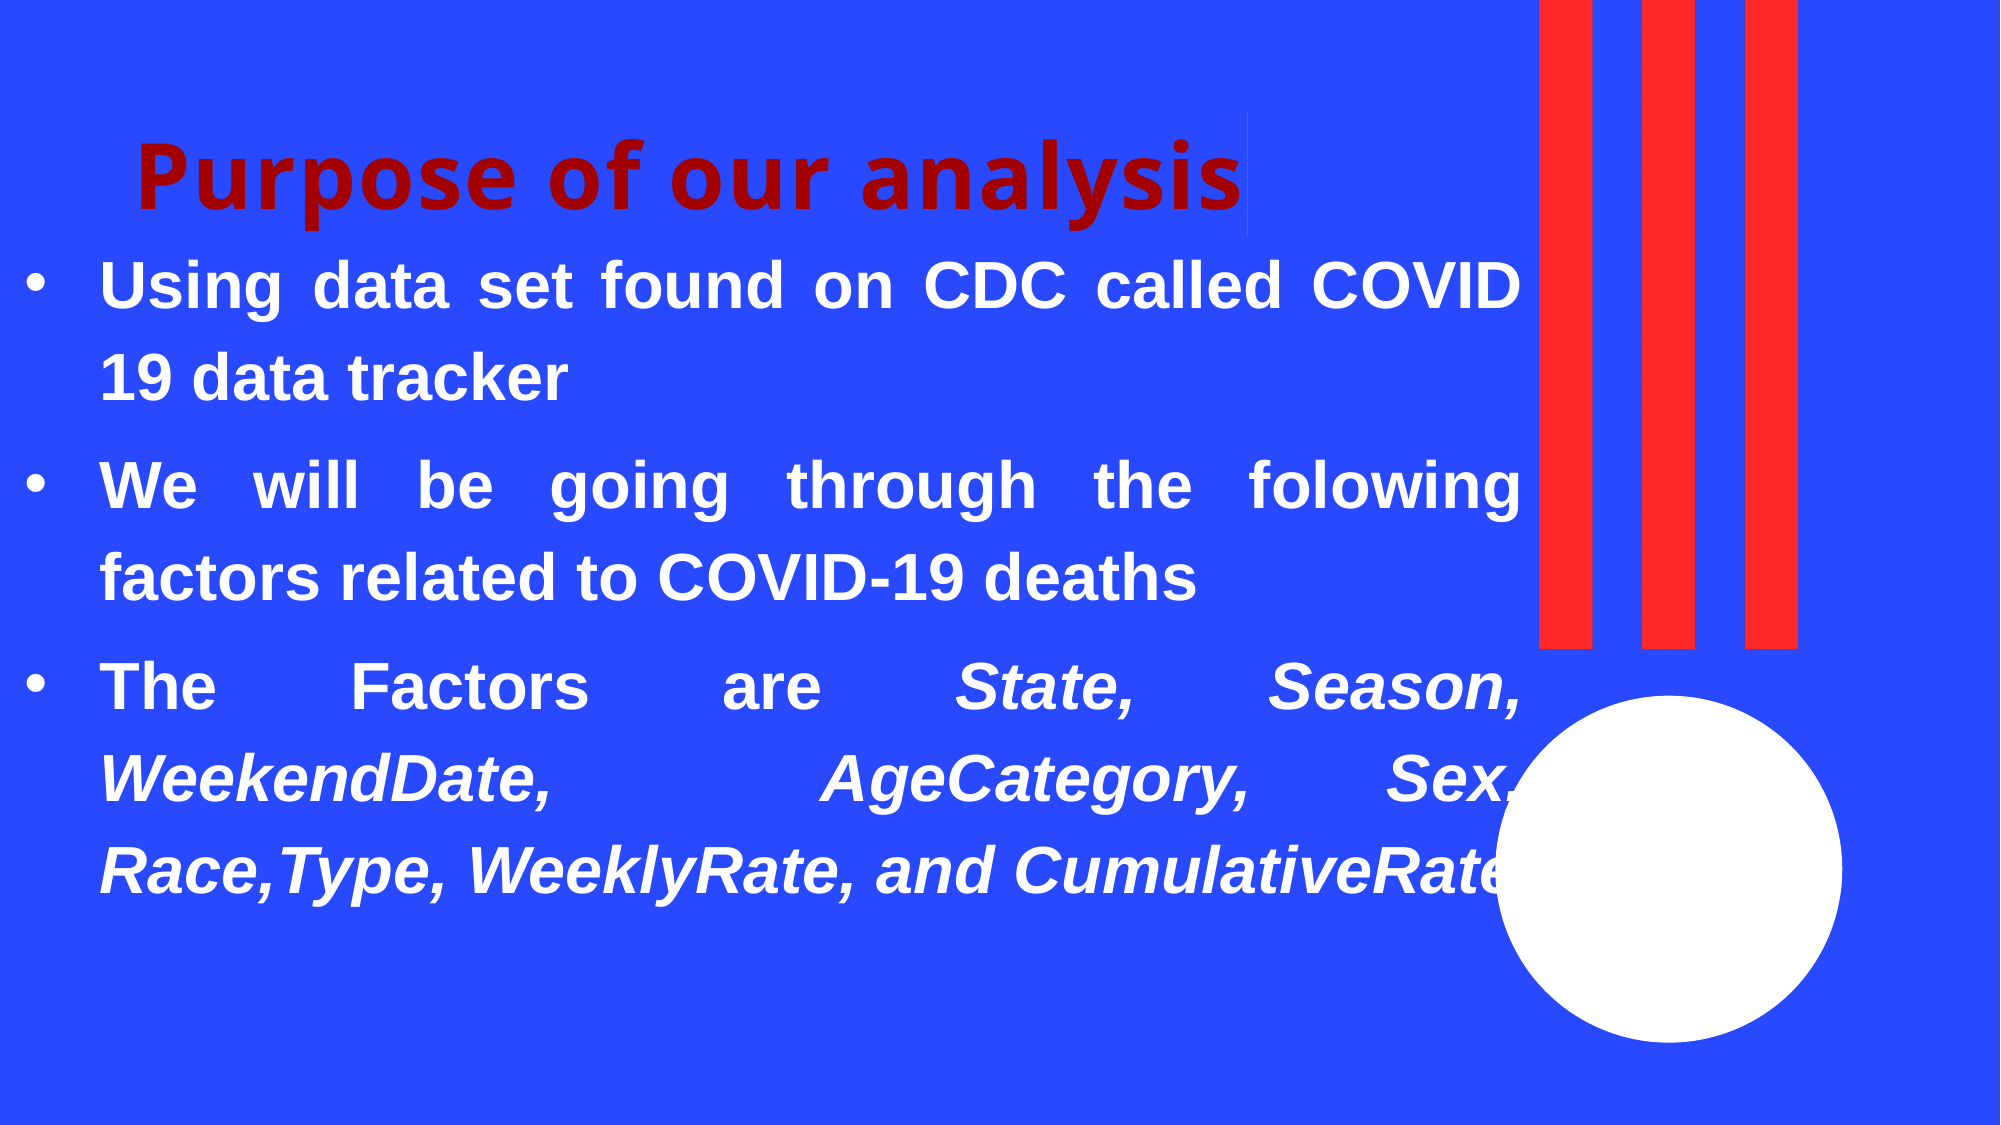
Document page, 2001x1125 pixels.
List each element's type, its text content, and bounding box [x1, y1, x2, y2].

picture [1539, 0, 1798, 649]
title Purpose of our analysis​ [133, 77, 1380, 229]
list Using data set found on CDC called COVID 19 data tracker We will be going through the folowing factors related to COVID-19 deaths The Factors are State, Season, WeekendDate, AgeCategory, Sex, Race,Type, WeeklyRate, and CumulativeRate [24, 229, 1525, 1095]
